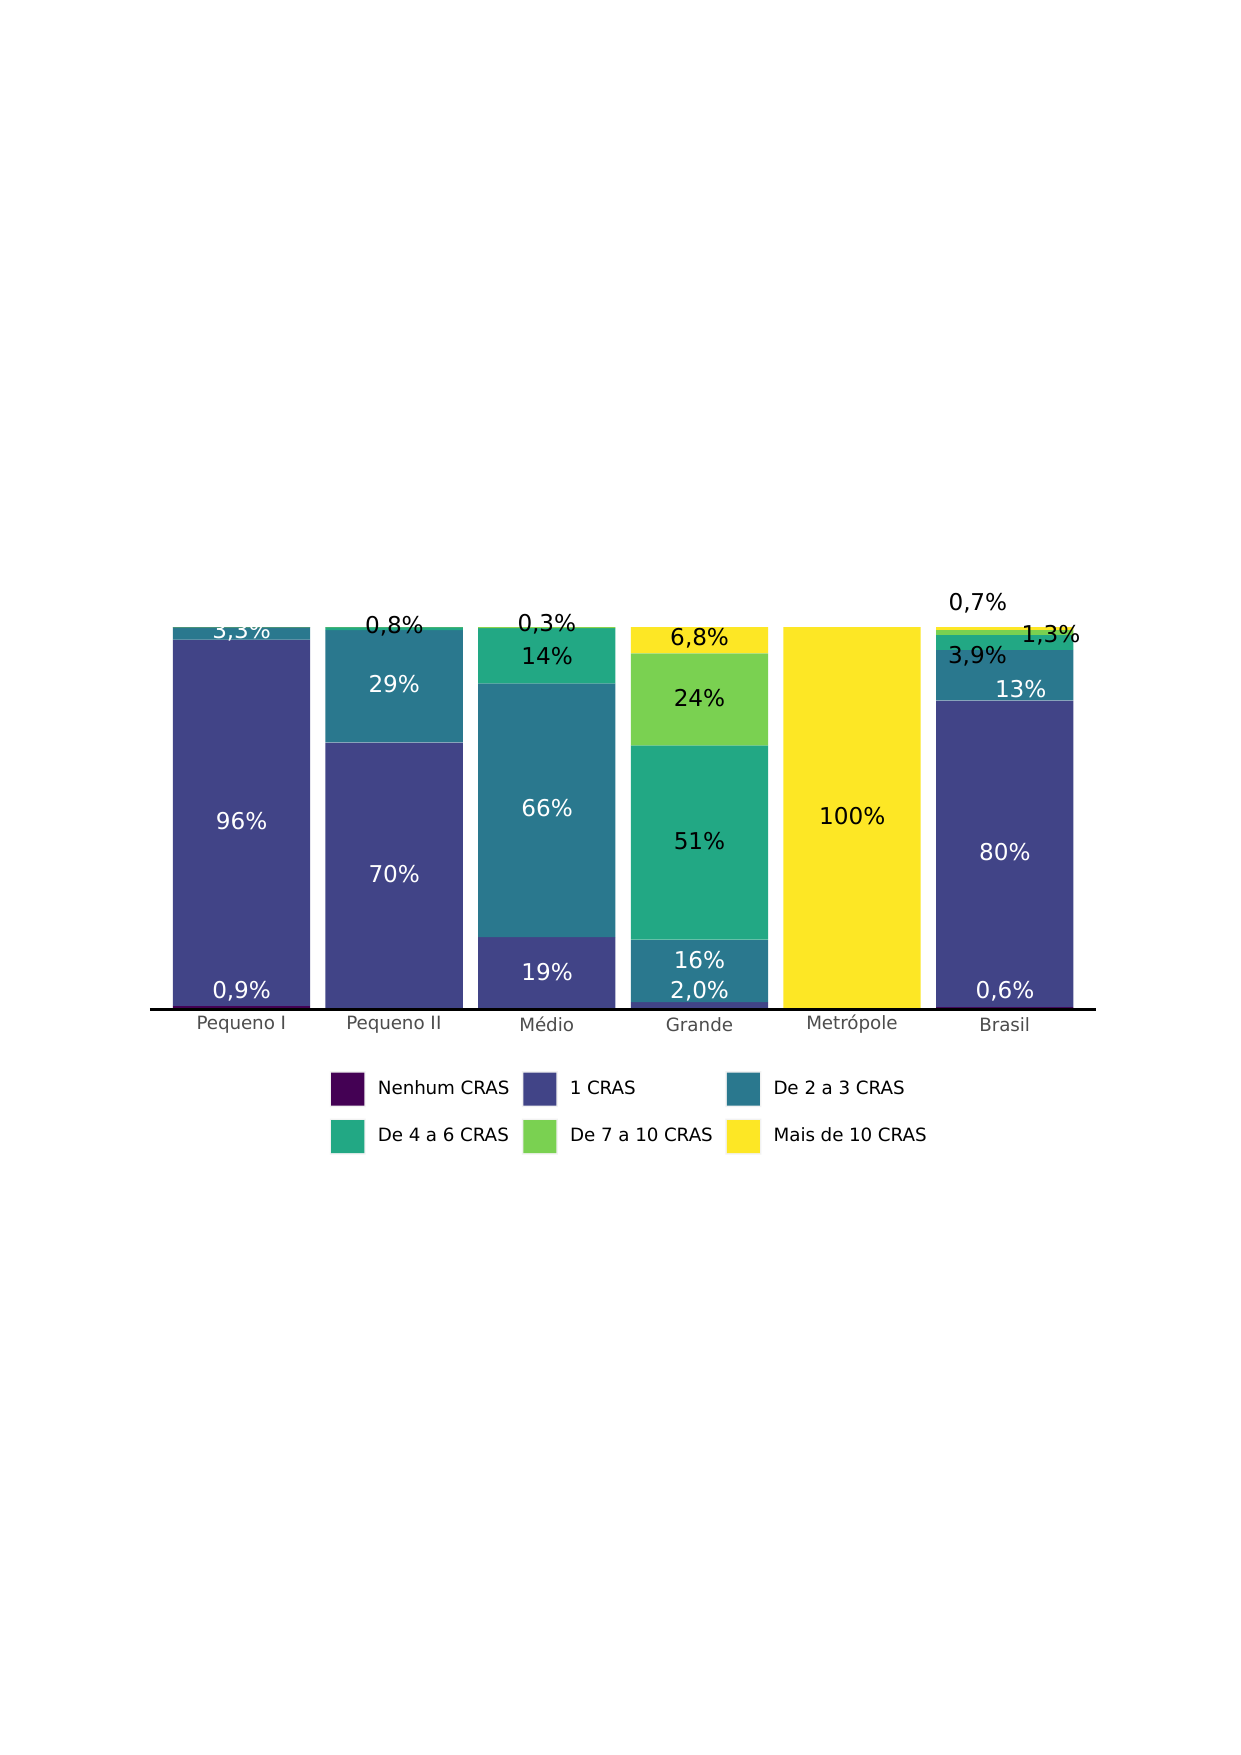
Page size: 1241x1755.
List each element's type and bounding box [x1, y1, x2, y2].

text_box [132, 577, 1108, 1178]
